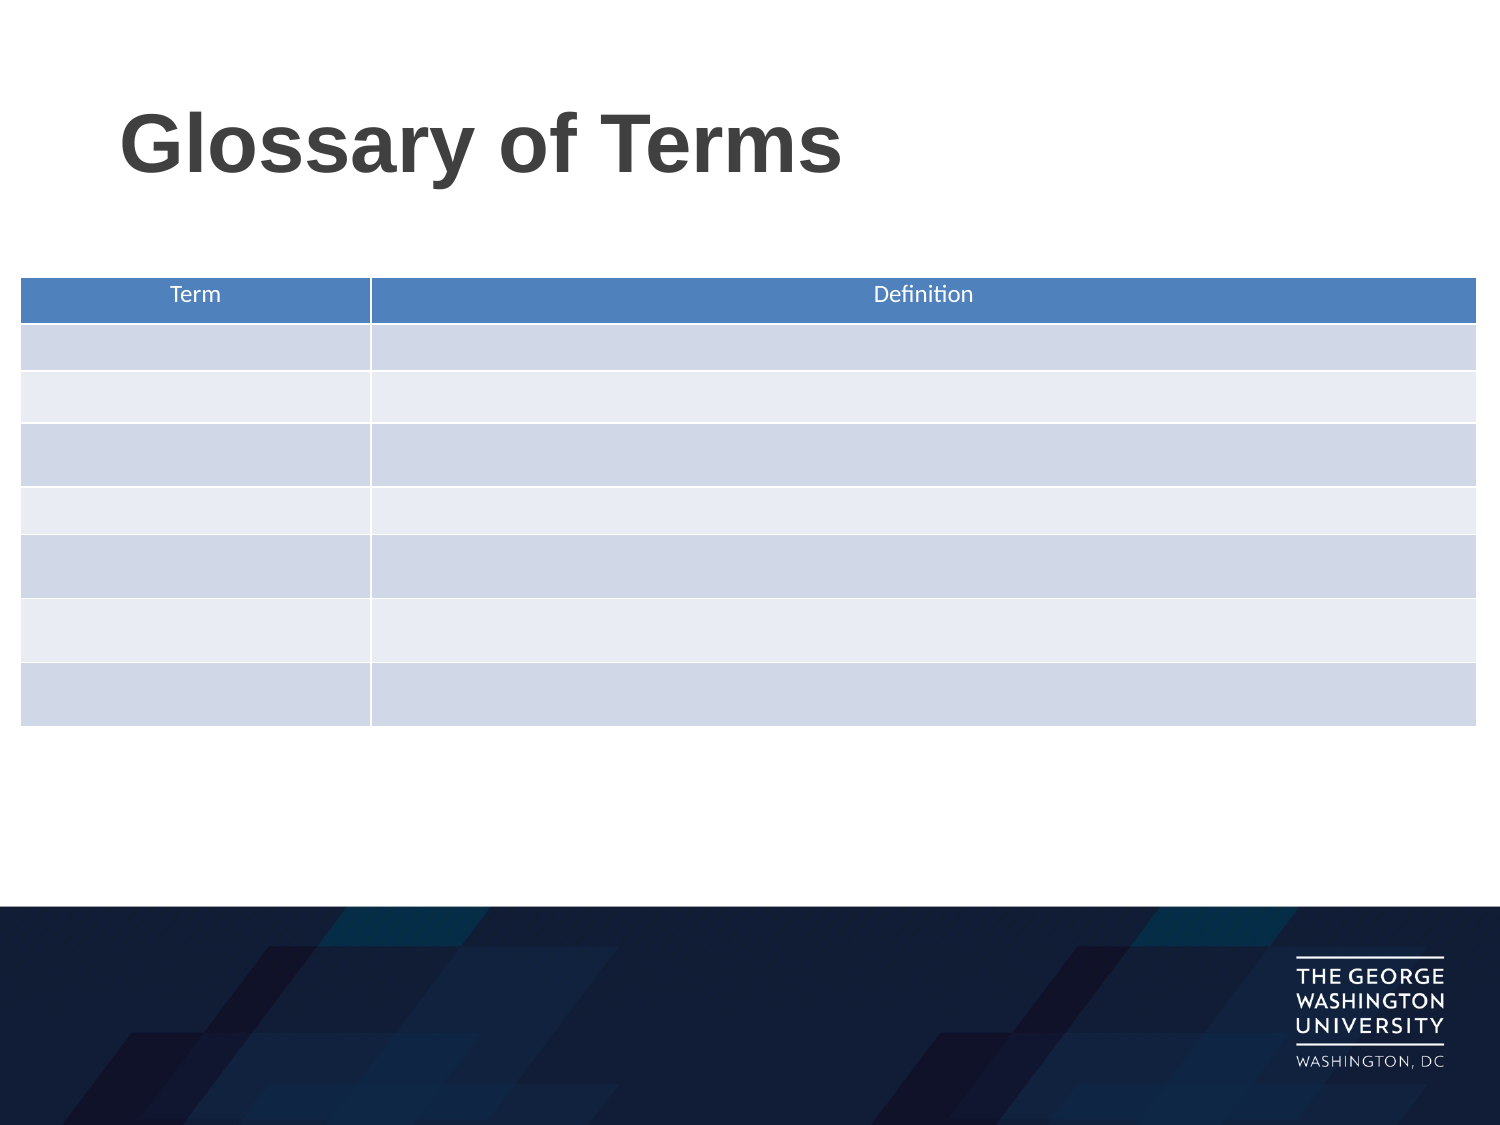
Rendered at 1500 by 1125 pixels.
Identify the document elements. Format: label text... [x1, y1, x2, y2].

table_cell [372, 488, 1476, 534]
table_cell [21, 325, 370, 370]
table_cell [21, 488, 370, 534]
table_cell [372, 372, 1476, 422]
table_cell [21, 424, 370, 486]
table_header Term [21, 278, 370, 323]
table_header Definition [372, 278, 1476, 323]
table_cell [372, 599, 1476, 662]
picture [0, 0, 1500, 1125]
table_cell [372, 663, 1476, 726]
table_cell [372, 535, 1476, 598]
table_cell [21, 599, 370, 662]
table_cell [21, 663, 370, 726]
table_cell [372, 424, 1476, 486]
table_cell [21, 372, 370, 422]
table_cell [372, 325, 1476, 370]
title Glossary of Terms [105, 82, 1397, 255]
table_cell [21, 535, 370, 598]
